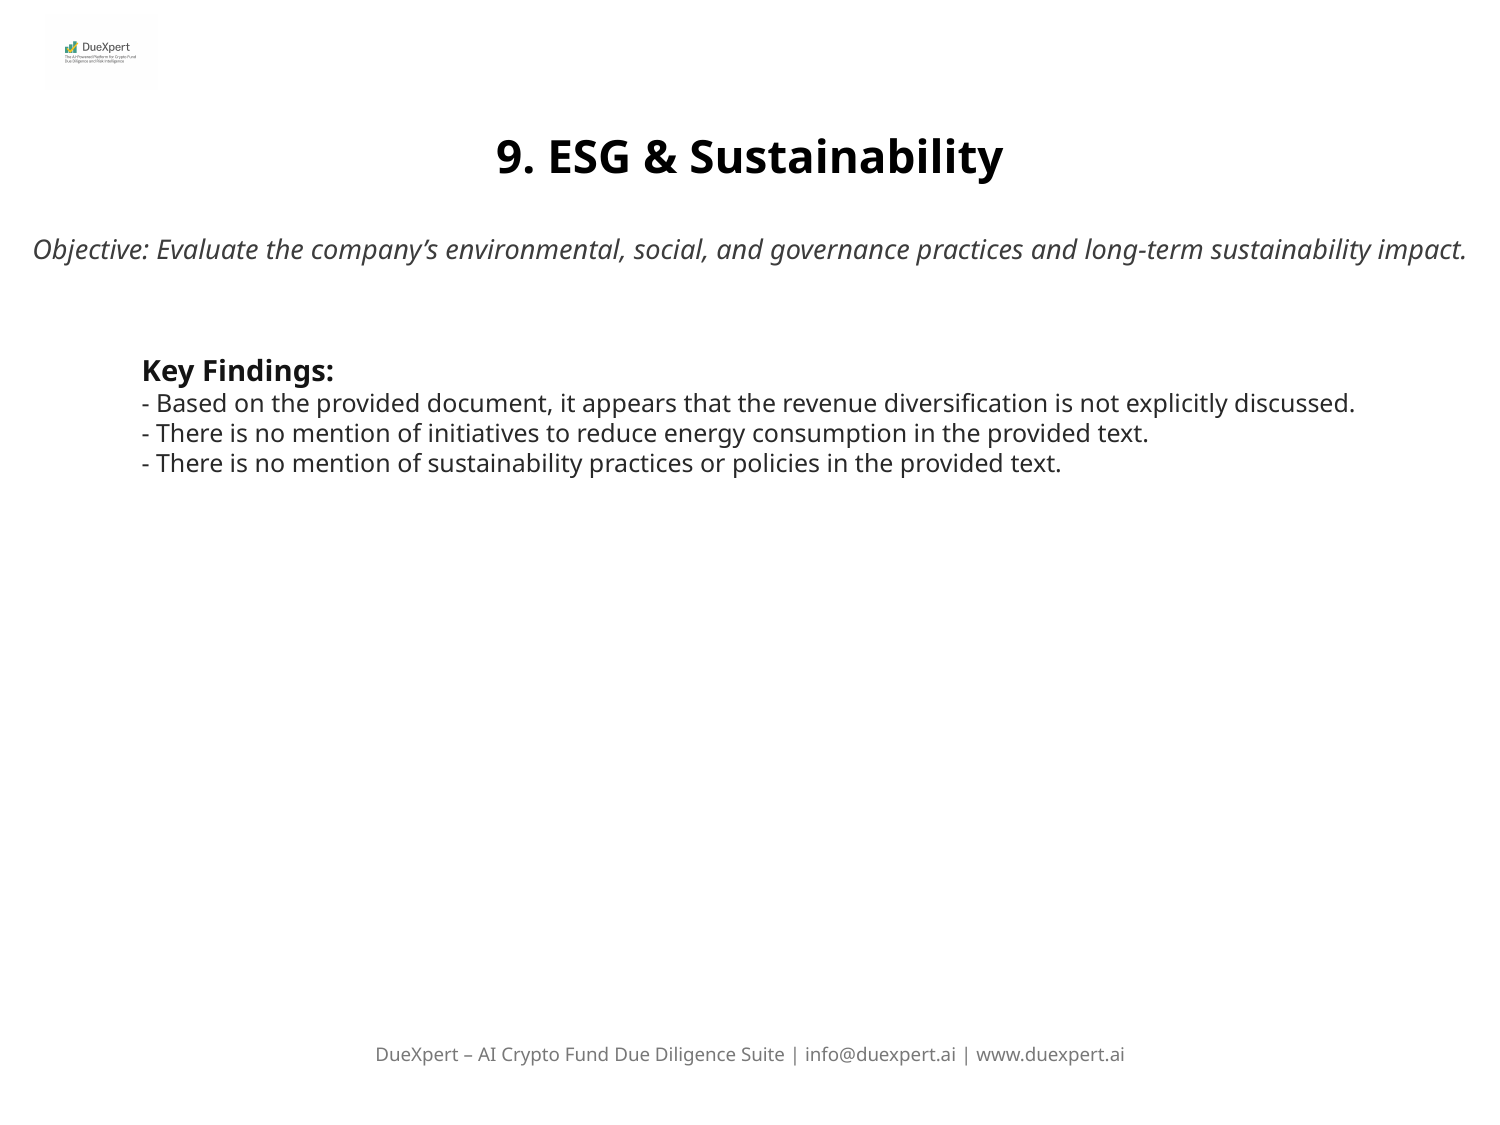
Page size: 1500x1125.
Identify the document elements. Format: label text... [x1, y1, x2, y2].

text_box Objective: Evaluate the company’s environmental, social, and governance practices and long-term sustainability impact. [17, 224, 1483, 273]
text_box 9. ESG & Sustainability [481, 120, 1019, 190]
picture [44, 14, 158, 91]
text_box DueXpert – AI Crypto Fund Due Diligence Suite | info@duexpert.ai | www.duexpert.ai [360, 1035, 1140, 1073]
text_box Key Findings: - Based on the provided document, it appears that the revenue diversification is not explicitly discussed. - There is no mention of initiatives to reduce energy consumption in the provided text. - There is no mention of sustainability practices or policies in the provided text. [126, 345, 1373, 485]
